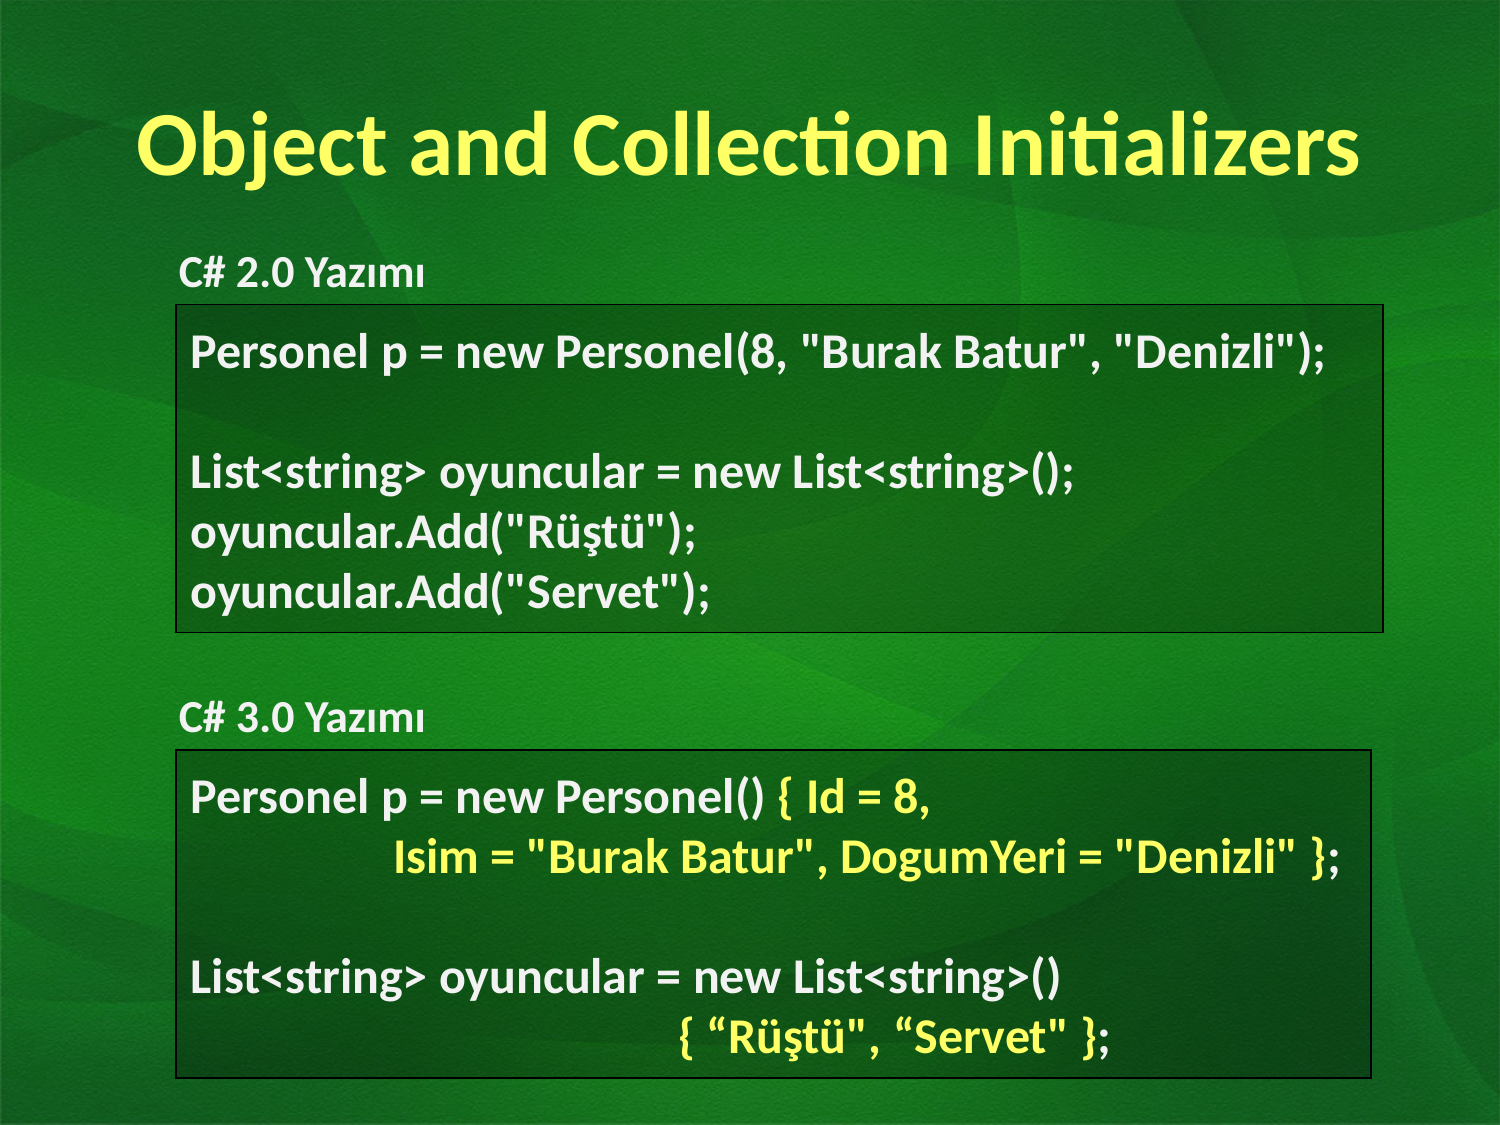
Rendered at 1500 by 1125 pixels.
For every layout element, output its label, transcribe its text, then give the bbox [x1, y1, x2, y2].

picture [0, 0, 1500, 1125]
title Object and Collection Initializers [74, 44, 1426, 233]
text_box Personel p = new Personel(8, "Burak Batur", "Denizli"); List<string> oyuncular = new List<string>(); oyuncular.Add("Rüştü"); oyuncular.Add("Servet"); [175, 304, 1383, 633]
text_box C# 3.0 Yazımı [164, 679, 739, 750]
text_box Personel p = new Personel() { Id = 8, Isim = "Burak Batur", DogumYeri = "Denizli" }; List<string> oyuncular = new List<string>() { “Rüştü", “Servet" }; [175, 749, 1372, 1078]
text_box C# 2.0 Yazımı [164, 234, 739, 304]
